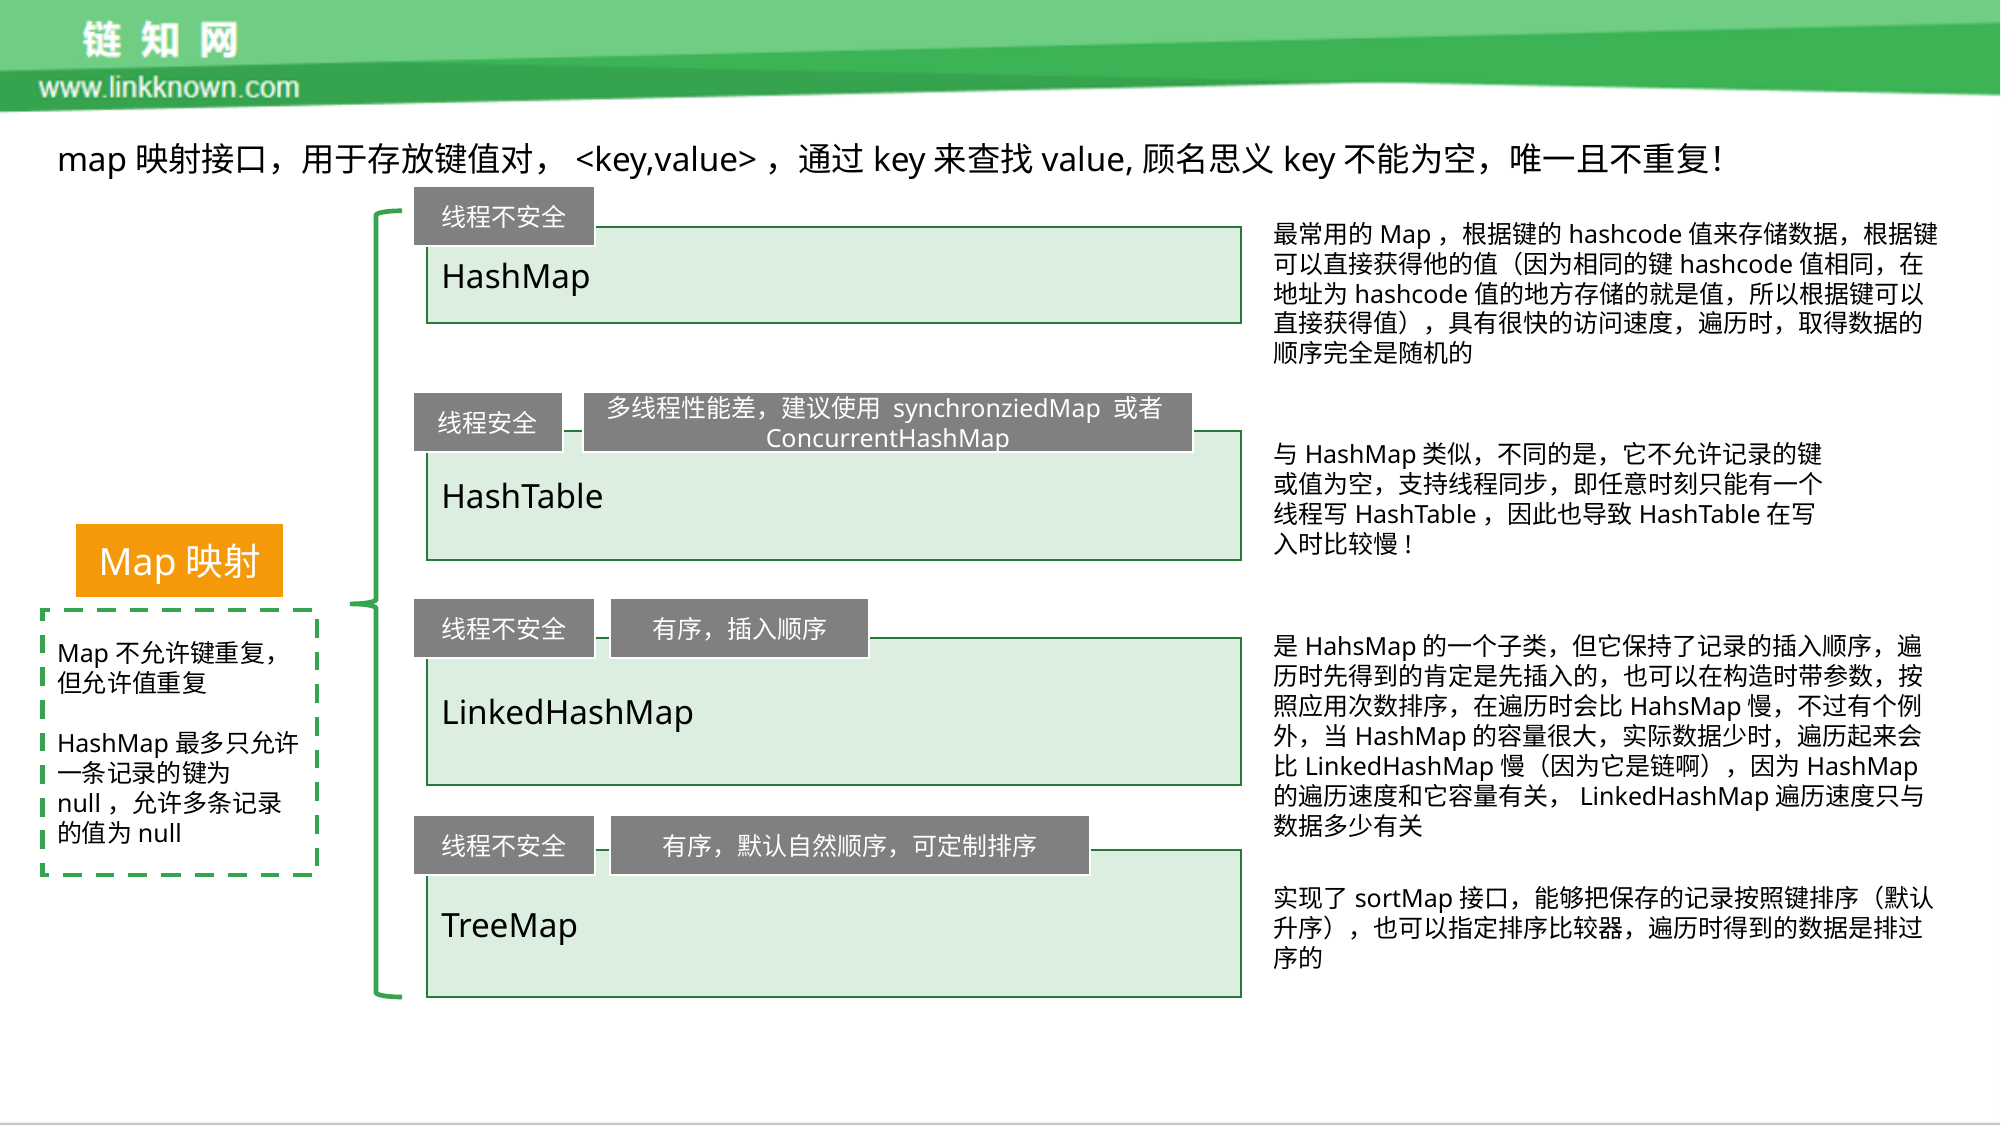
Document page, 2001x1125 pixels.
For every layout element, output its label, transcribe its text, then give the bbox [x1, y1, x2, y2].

text_box Map映射 [74, 522, 285, 599]
text_box Map不允许键重复，但允许值重复 HashMap最多只允许一条记录的键为null，允许多条记录的值为null [41, 609, 318, 876]
text_box 多线程性能差，建议使用 synchronziedMap 或者ConcurrentHashMap [582, 391, 1194, 453]
text_box 实现了sortMap接口，能够把保存的记录按照键排序（默认升序），也可以指定排序比较器，遍历时得到的数据是排过序的 [1258, 875, 1956, 980]
picture [0, 0, 2001, 1125]
text_box 有序，插入顺序 [609, 597, 870, 659]
text_box HashTable [426, 430, 1242, 561]
text_box [350, 210, 403, 998]
text_box 线程不安全 [412, 814, 596, 876]
text_box 线程不安全 [412, 597, 596, 659]
text_box 线程不安全 [412, 186, 596, 247]
text_box LinkedHashMap [426, 637, 1242, 786]
text_box 线程安全 [412, 391, 564, 453]
text_box HashMap [426, 226, 1242, 324]
text_box 最常用的Map，根据键的hashcode值来存储数据，根据键可以直接获得他的值（因为相同的键hashcode值相同，在地址为hashcode值的地方存储的就是值，所以根据键可以直接获得值），具有很快的访问速度，遍历时，取得数据的顺序完全是随机的 [1258, 210, 1956, 376]
text_box 是HahsMap的一个子类，但它保持了记录的插入顺序，遍历时先得到的肯定是先插入的，也可以在构造时带参数，按照应用次数排序，在遍历时会比HahsMap慢，不过有个例外，当HashMap的容量很大，实际数据少时，遍历起来会比LinkedHashMap慢（因为它是链啊），因为HashMap的遍历速度和它容量有关，LinkedHashMap遍历速度只与数据多少有关 [1258, 623, 1956, 848]
text_box map映射接口，用于存放键值对，<key,value>，通过key来查找value,顾名思义key不能为空，唯一且不重复！ [42, 130, 1964, 186]
text_box 有序，默认自然顺序，可定制排序 [609, 814, 1091, 876]
text_box 与HashMap类似，不同的是，它不允许记录的键或值为空，支持线程同步，即任意时刻只能有一个线程写HashTable，因此也导致HashTable在写入时比较慢! [1259, 431, 1840, 566]
text_box TreeMap [426, 849, 1242, 998]
